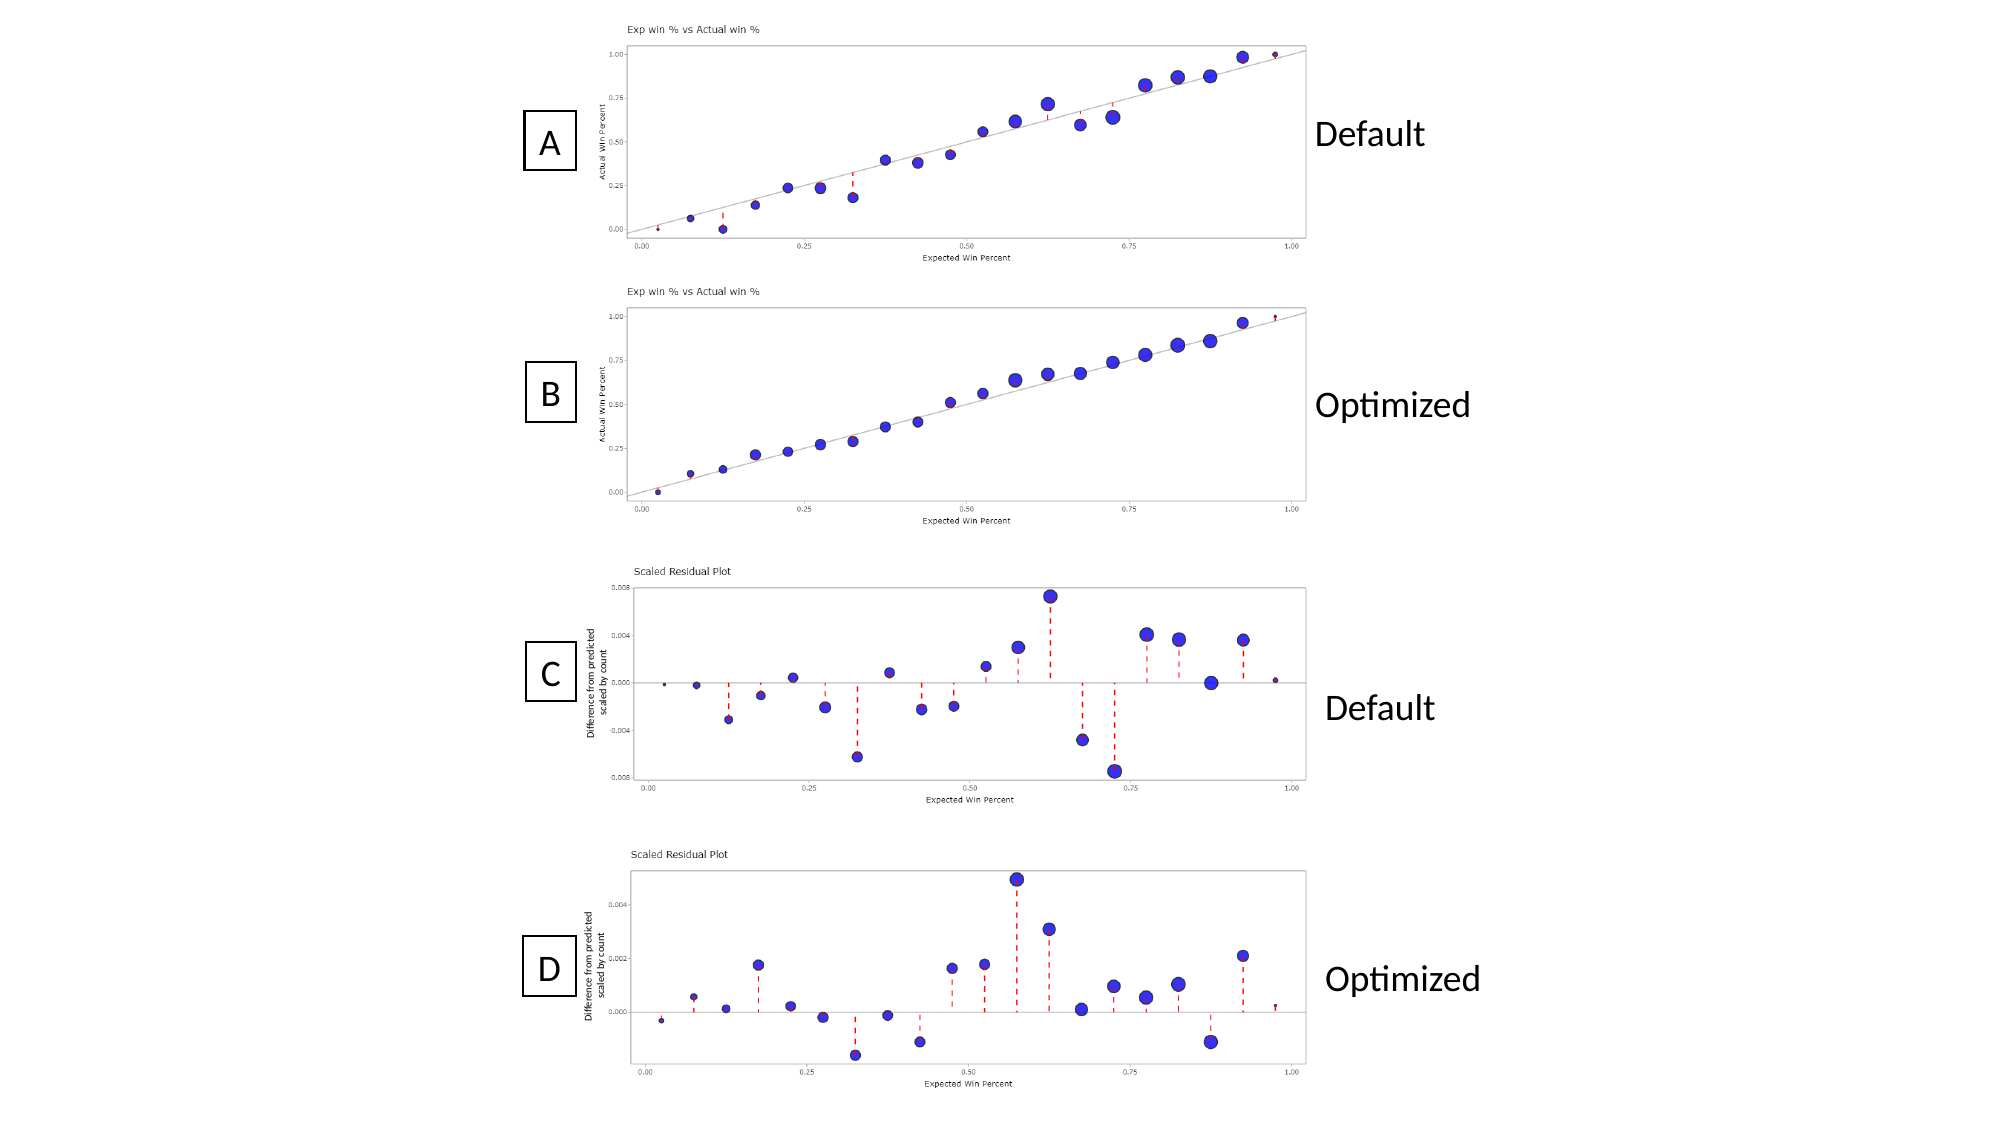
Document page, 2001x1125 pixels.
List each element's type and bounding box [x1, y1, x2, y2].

text_box [522, 20, 1498, 1088]
